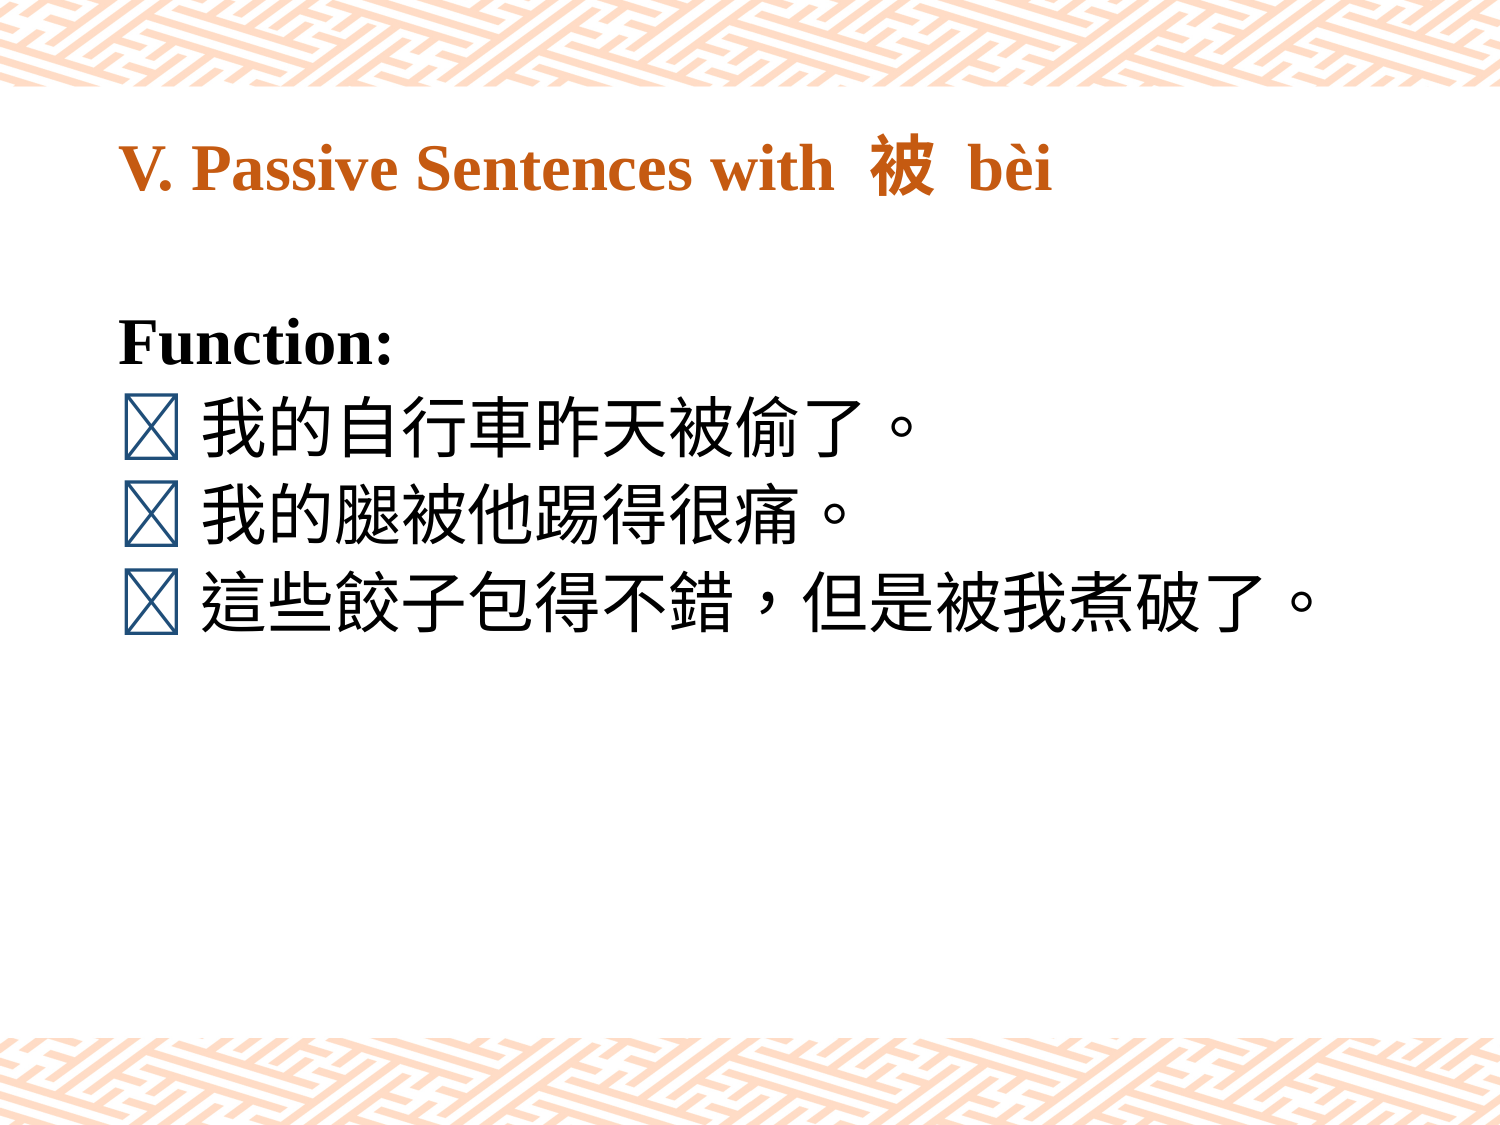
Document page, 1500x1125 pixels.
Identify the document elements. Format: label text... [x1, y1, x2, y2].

title V. Passive Sentences with 被 bèi [103, 59, 1397, 278]
picture [0, 0, 1500, 1125]
list Function: 我的自行車昨天被偷了。 我的腿被他踢得很痛。 這些餃子包得不錯，但是被我煮破了。 [103, 299, 1397, 1014]
